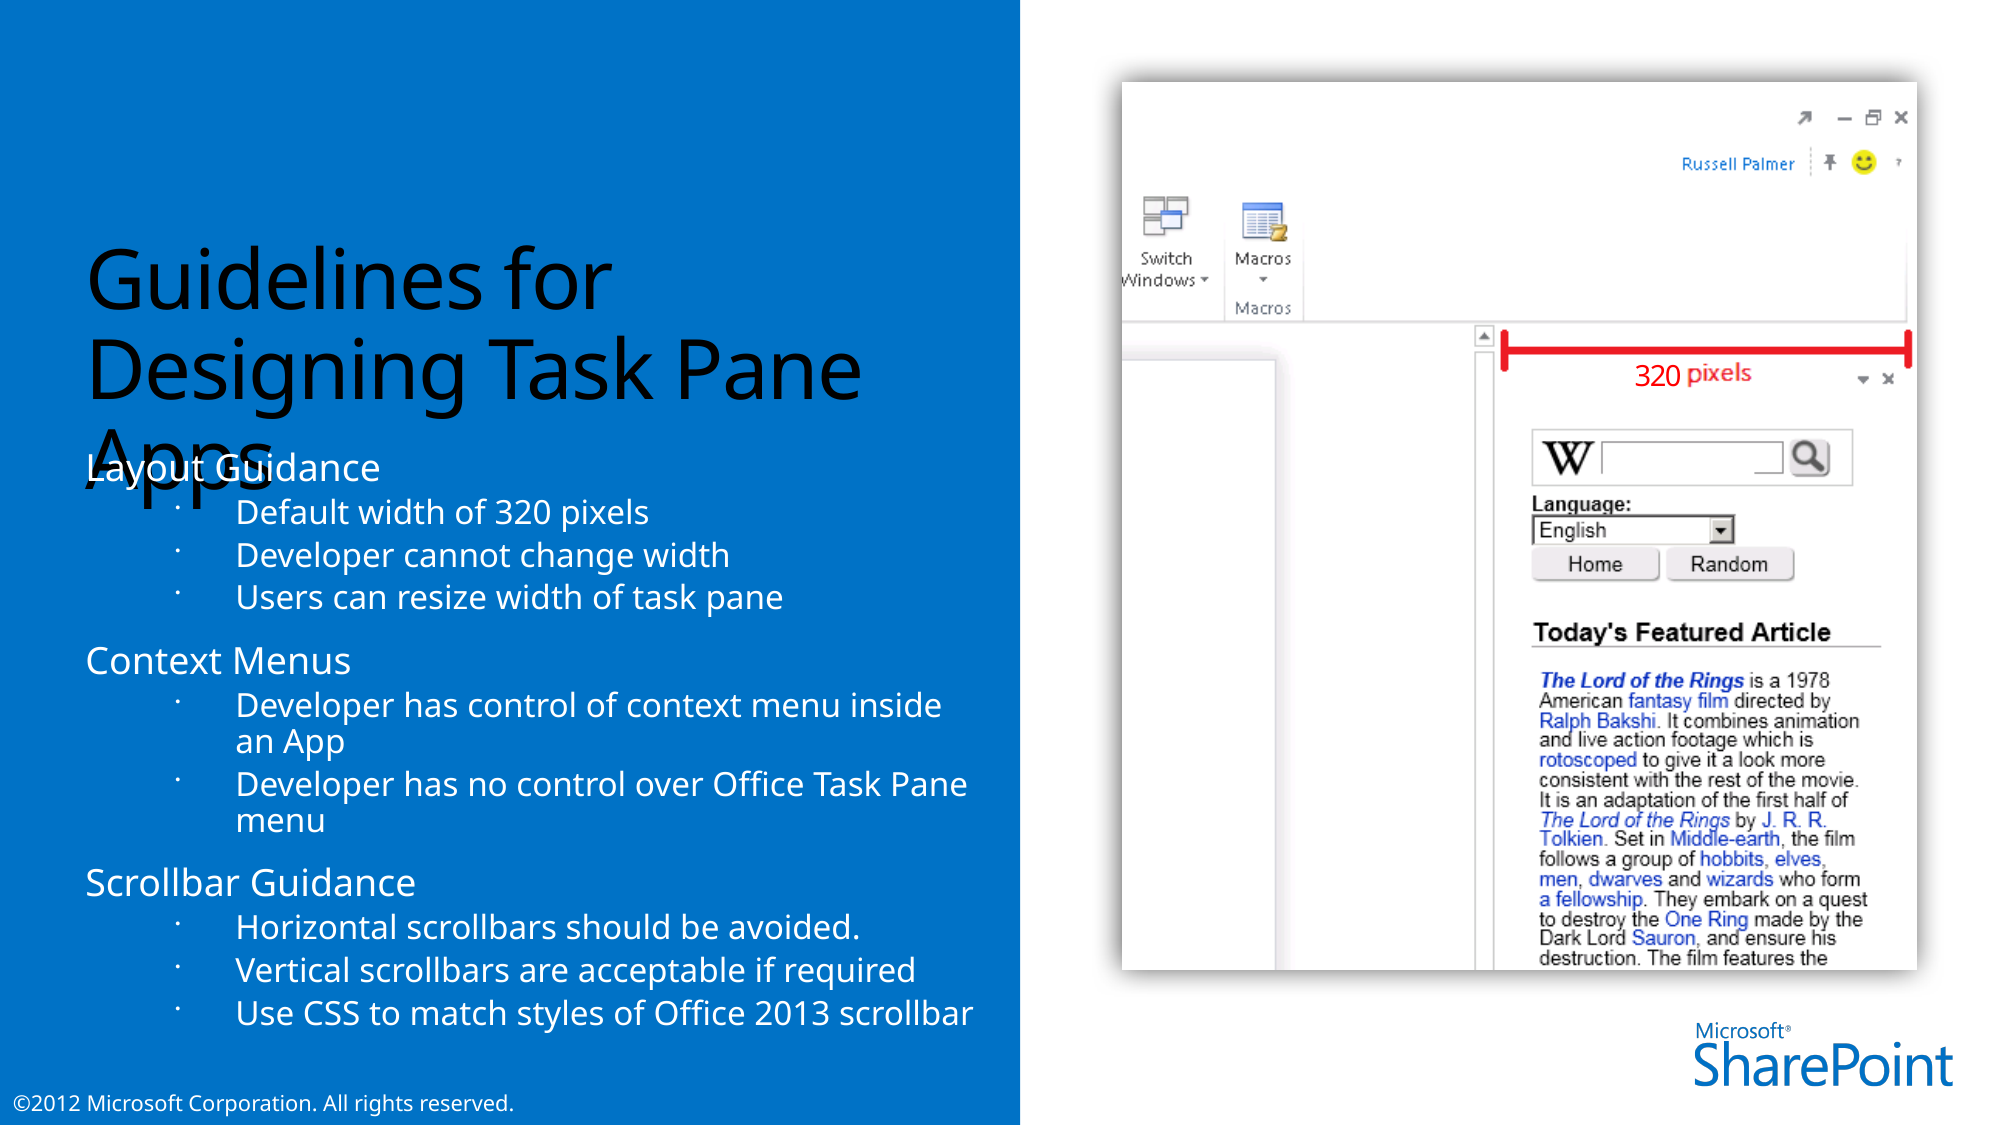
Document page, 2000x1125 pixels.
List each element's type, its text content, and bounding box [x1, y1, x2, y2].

list Layout Guidance Default width of 320 pixels Developer cannot change width Users can resize width of task pane Context Menus Developer has control of context menu inside an App Developer has no control over Office Task Pane menu Scrollbar Guidance Horizontal scrollbars should be avoided. Vertical scrollbars are acceptable if required Use CSS to match styles of Office 2013 scrollbar [85, 448, 979, 549]
picture [1121, 82, 1917, 970]
list Guidelines for Designing Task Pane Apps [85, 237, 977, 431]
picture [1690, 1007, 1953, 1098]
